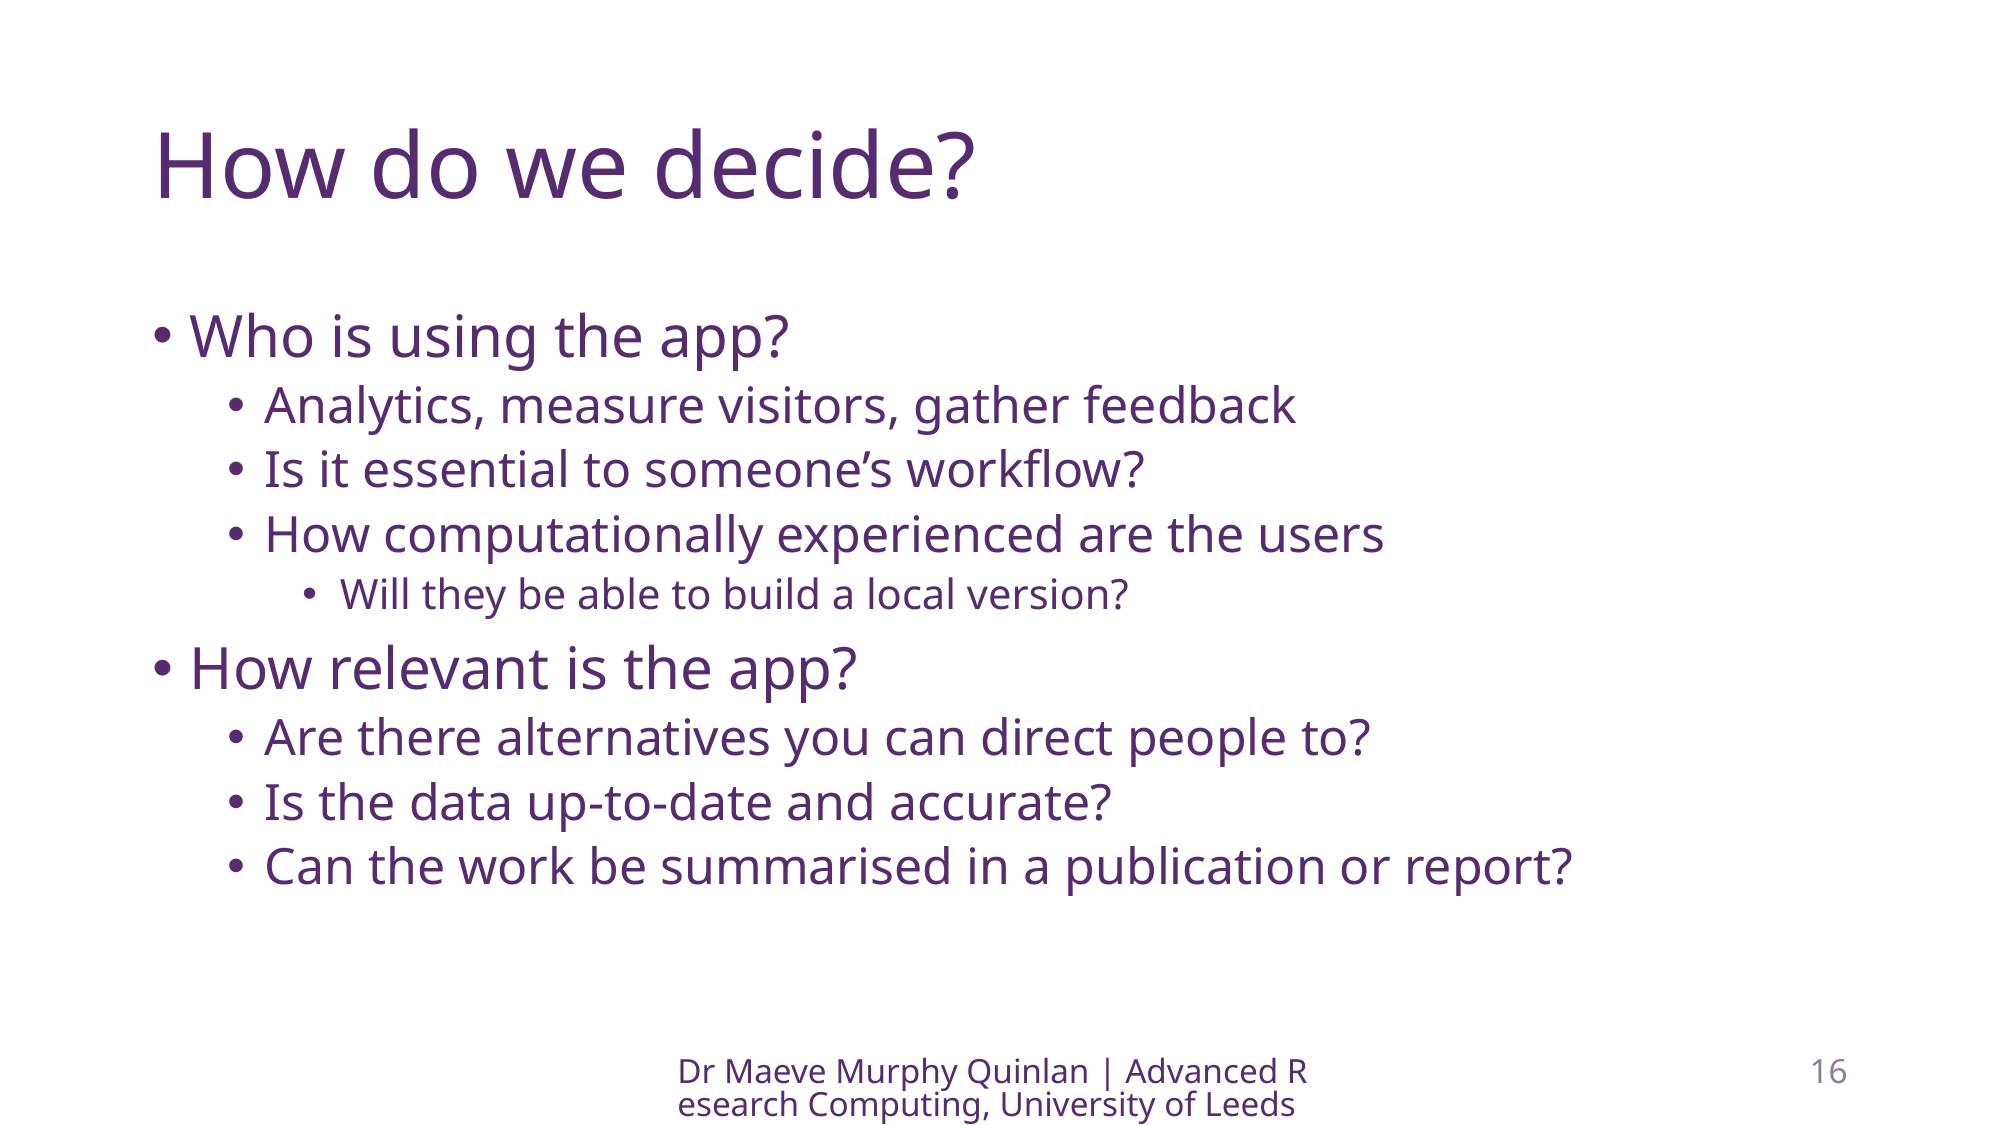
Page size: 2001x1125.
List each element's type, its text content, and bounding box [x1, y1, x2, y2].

footer Dr Maeve Murphy Quinlan | Advanced Research Computing, University of Leeds [662, 1042, 1338, 1103]
title How do we decide? [137, 59, 1863, 278]
list Who is using the app? Analytics, measure visitors, gather feedback Is it essential to someone’s workflow? How computationally experienced are the users Will they be able to build a local version? How relevant is the app? Are there alternatives you can direct people to? Is the data up-to-date and accurate? Can the work be summarised in a publication or report? [137, 299, 1863, 1014]
slide_number 16 [1412, 1042, 1863, 1103]
